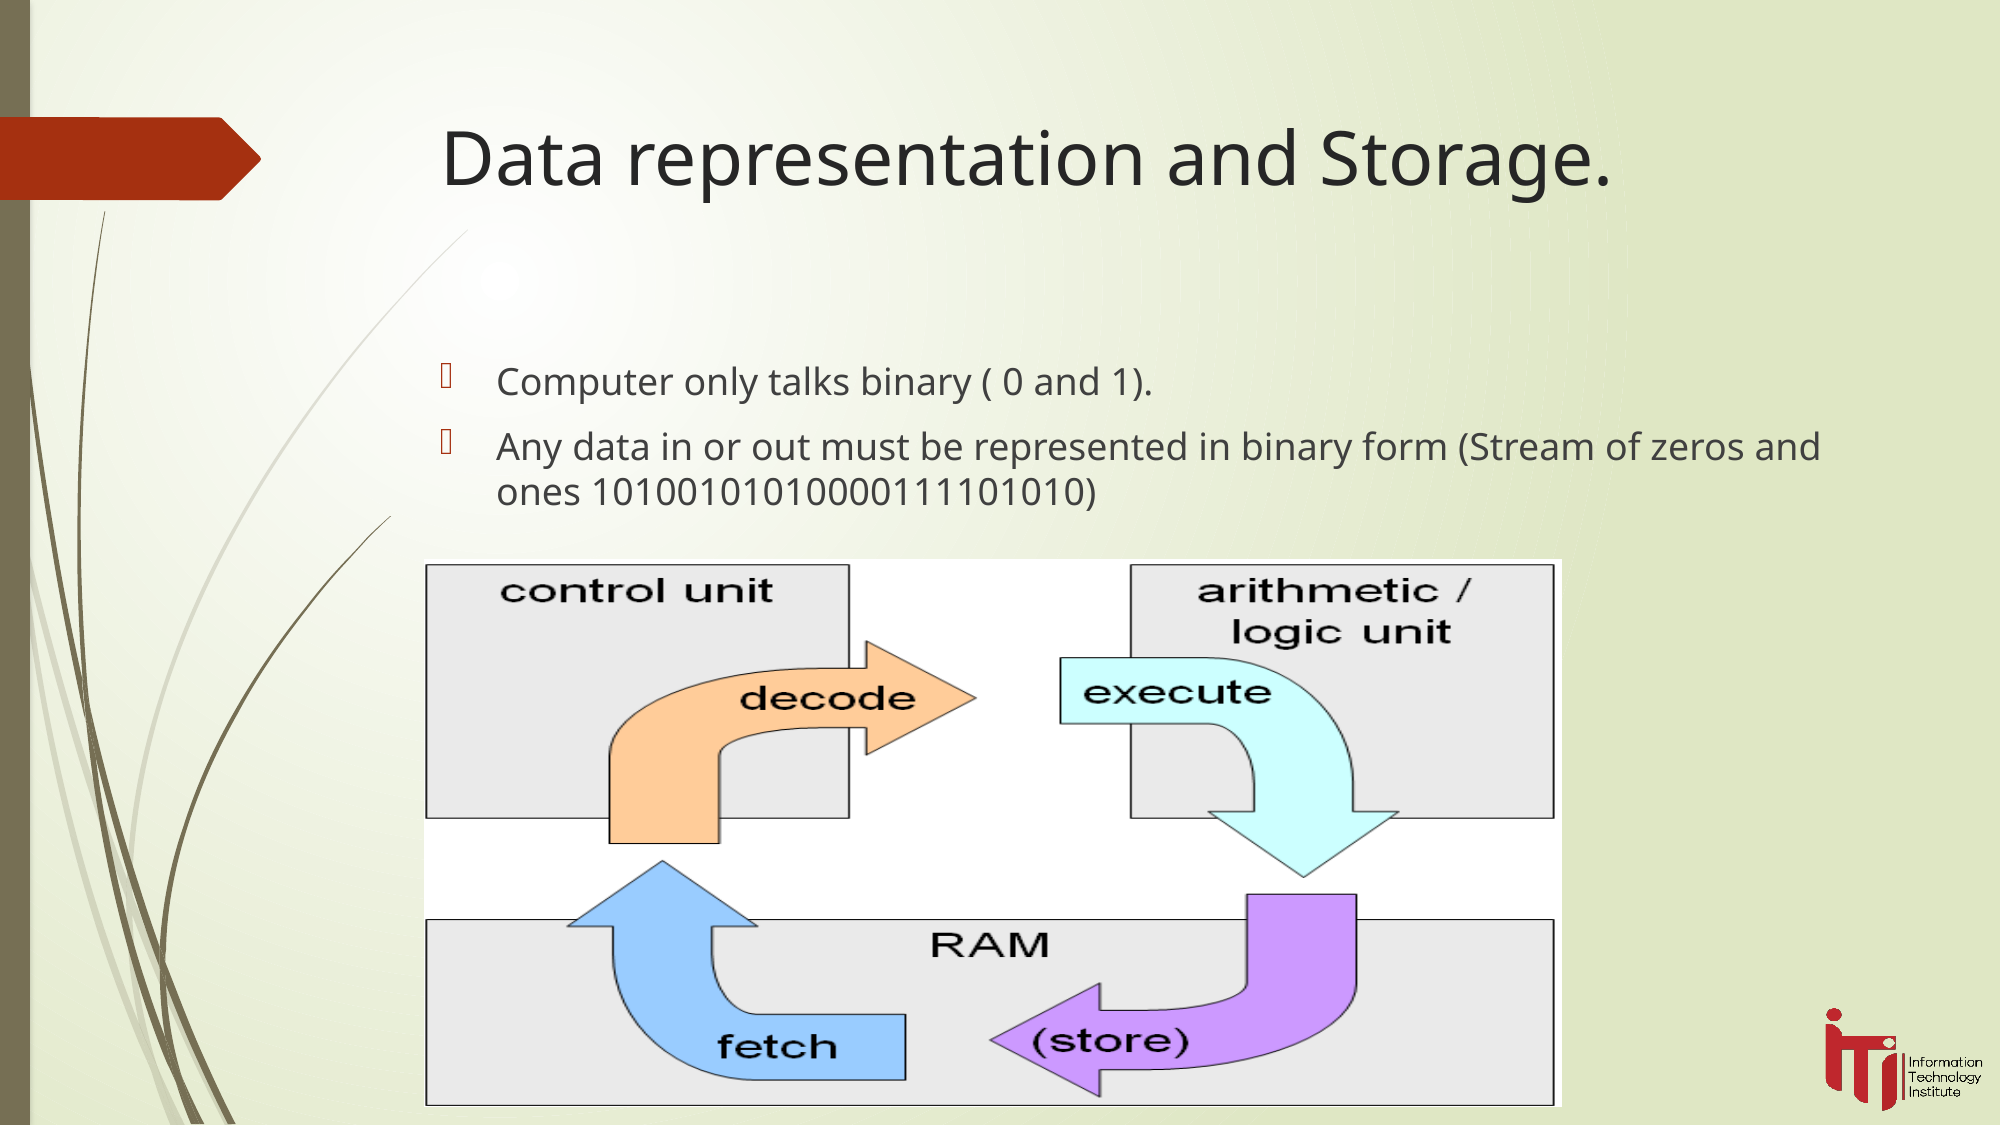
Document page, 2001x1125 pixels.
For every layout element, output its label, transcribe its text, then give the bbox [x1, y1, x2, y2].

list Computer only talks binary ( 0 and 1). Any data in or out must be represented in binary form (Stream of zeros and ones 10100101010000111101010) [424, 350, 1888, 970]
title Data representation and Storage. [425, 102, 1888, 313]
picture [1805, 1003, 2000, 1115]
picture [424, 559, 1562, 1108]
